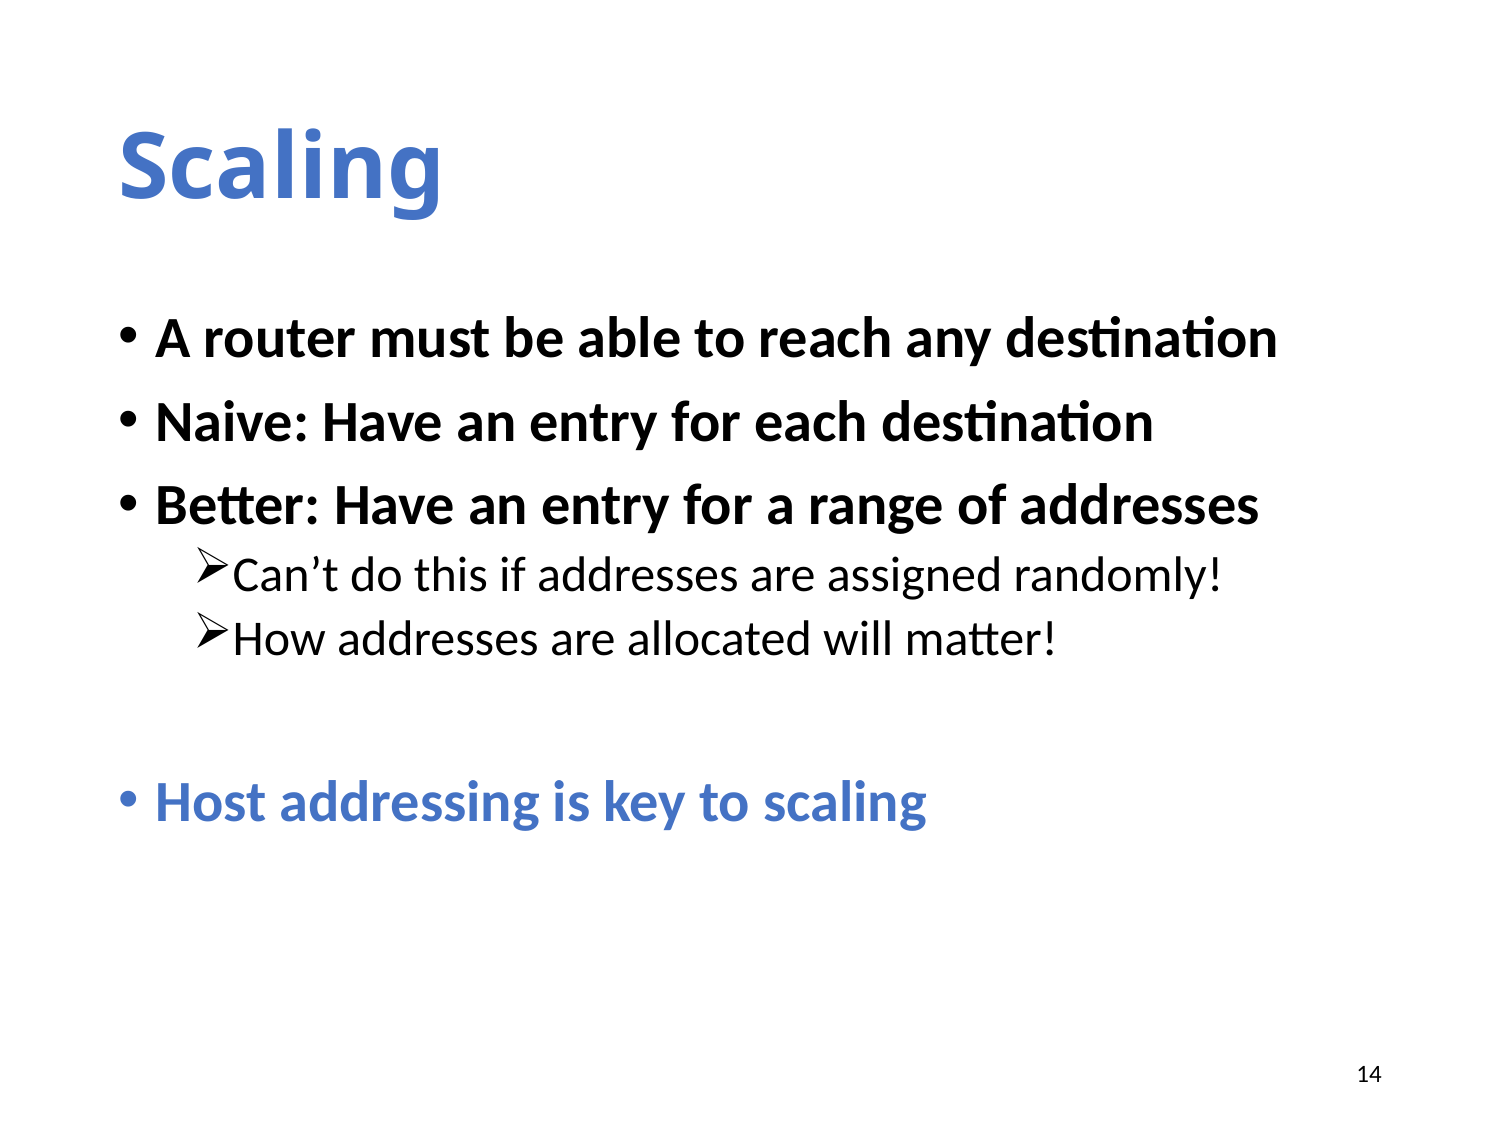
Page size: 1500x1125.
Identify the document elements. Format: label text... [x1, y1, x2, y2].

list A router must be able to reach any destination Naive: Have an entry for each destination Better: Have an entry for a range of addresses Can’t do this if addresses are assigned randomly! How addresses are allocated will matter! Host addressing is key to scaling [103, 299, 1397, 1014]
title Scaling [103, 59, 1397, 278]
slide_number 14 [1059, 1042, 1397, 1103]
